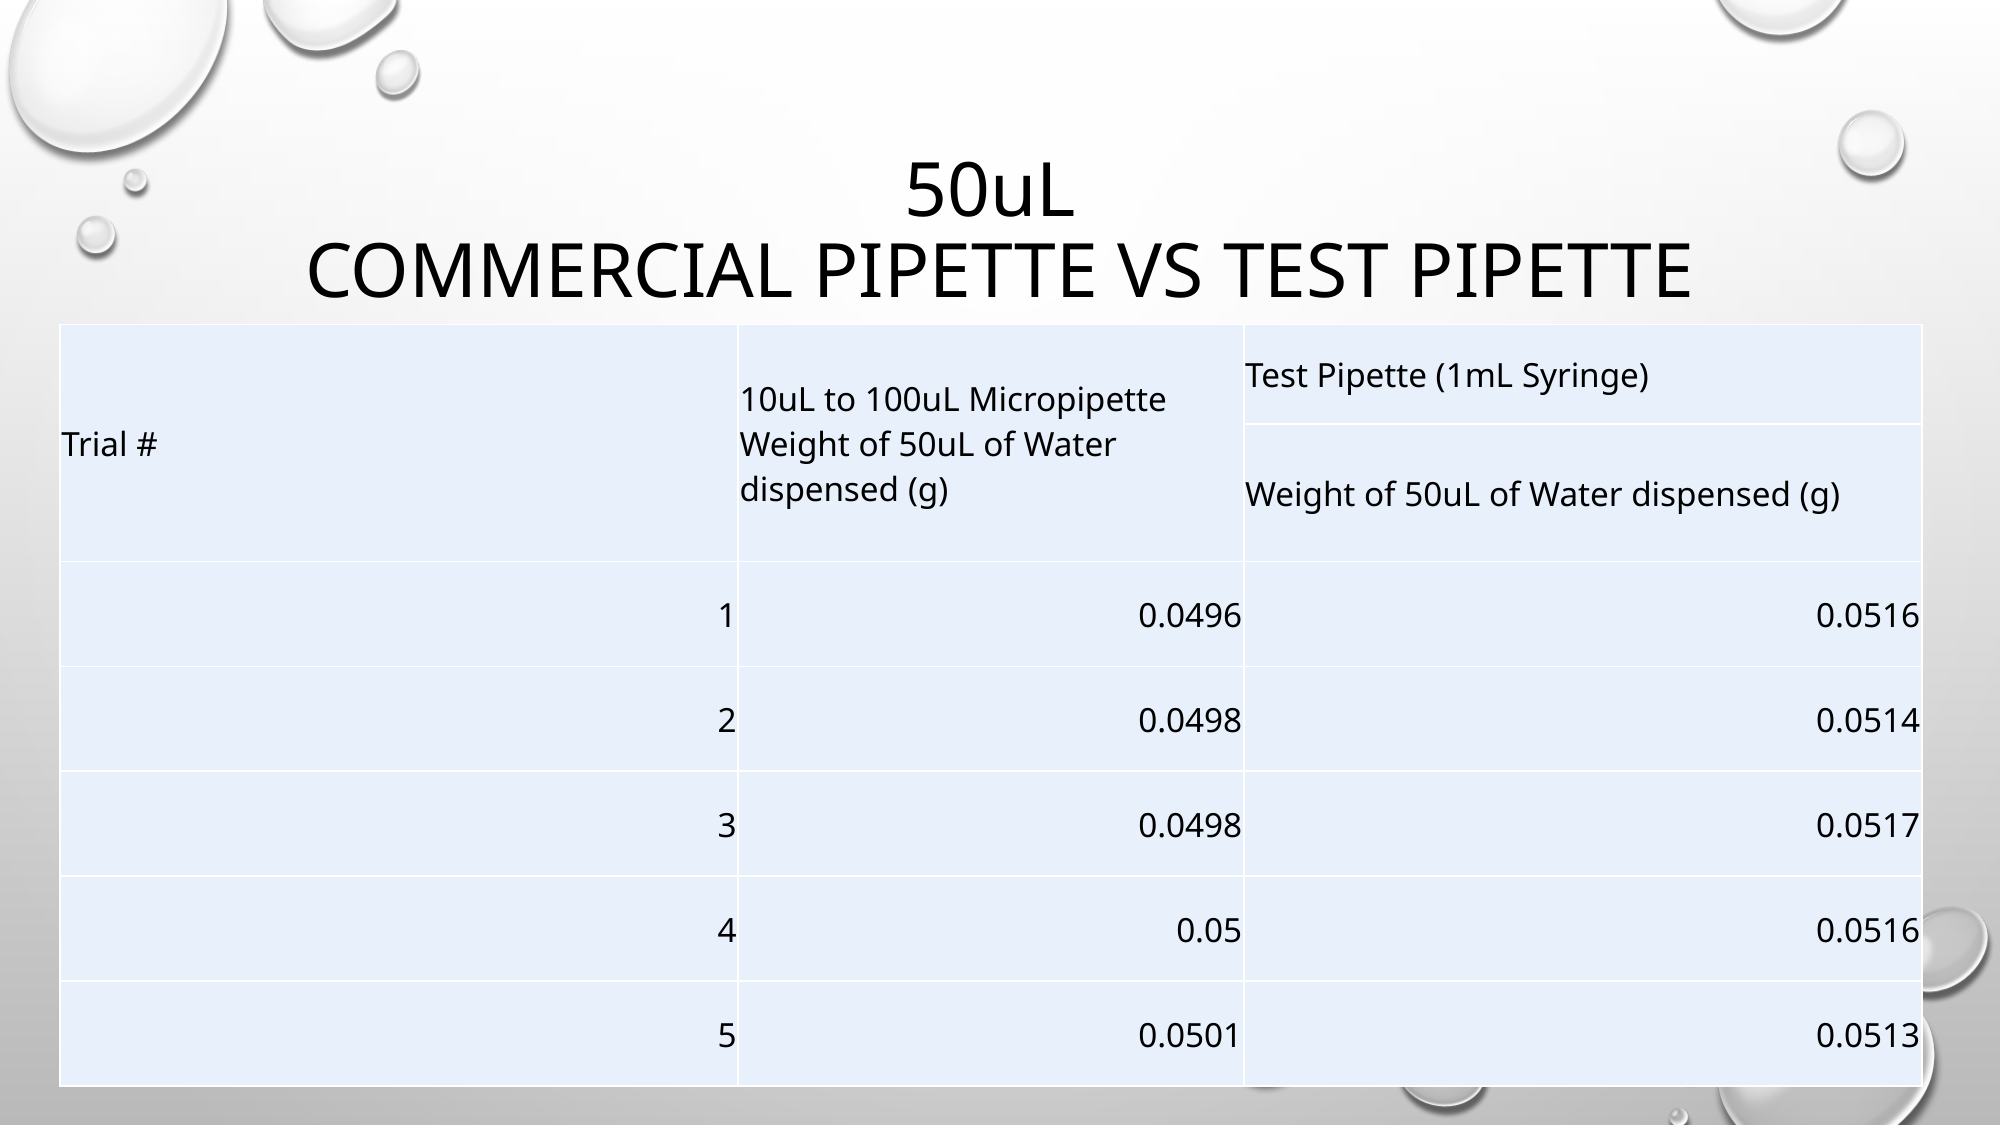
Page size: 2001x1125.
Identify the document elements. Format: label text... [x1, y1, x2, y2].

table_cell 3 [61, 772, 737, 875]
picture [0, 0, 2000, 1125]
table_cell 0.0514 [1245, 667, 1921, 770]
table_header 10uL to 100uL Micropipette Weight of 50uL of Water dispensed (g) [739, 325, 1243, 561]
table_cell Weight of 50uL of Water dispensed (g) [1245, 425, 1921, 561]
table_cell 0.0516 [1245, 877, 1921, 980]
table_cell 1 [61, 562, 737, 666]
table_header Test Pipette (1mL Syringe) [1245, 325, 1921, 423]
table_cell 2 [61, 667, 737, 770]
table_cell 0.0501 [739, 982, 1243, 1085]
table_cell 0.0498 [739, 772, 1243, 875]
table_cell 0.0516 [1245, 562, 1921, 666]
table_cell 0.0496 [739, 562, 1243, 666]
table_header Trial # [61, 325, 737, 561]
table_cell 4 [61, 877, 737, 980]
table_cell 5 [61, 982, 737, 1085]
table_cell 0.0513 [1245, 982, 1921, 1085]
title 50uL Commercial Pipette vs Test pipette [149, 101, 1851, 324]
table_cell 0.0517 [1245, 772, 1921, 875]
table_cell 0.0498 [739, 667, 1243, 770]
table_cell 0.05 [739, 877, 1243, 980]
